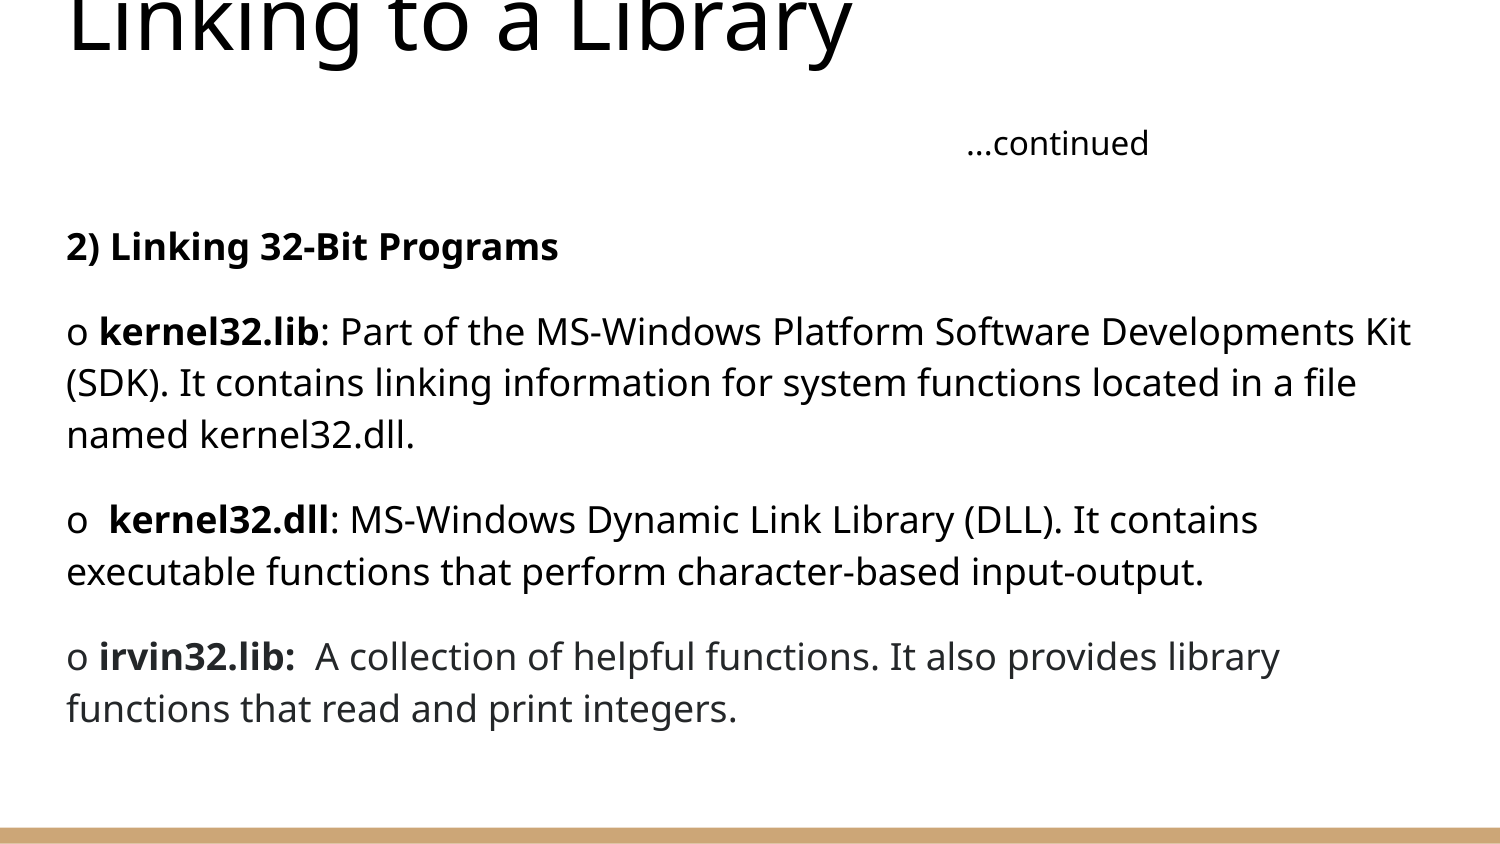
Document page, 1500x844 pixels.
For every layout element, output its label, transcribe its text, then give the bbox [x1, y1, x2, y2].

title Linking to a Library ...continued [51, 51, 1449, 189]
list 2) Linking 32-Bit Programs o kernel32.lib: Part of the MS-Windows Platform Software Developments Kit (SDK). It contains linking information for system functions located in a file named kernel32.dll. o kernel32.dll: MS-Windows Dynamic Link Library (DLL). It contains executable functions that perform character-based input-output. o irvin32.lib: A collection of helpful functions. It also provides library functions that read and print integers. [51, 200, 1449, 752]
